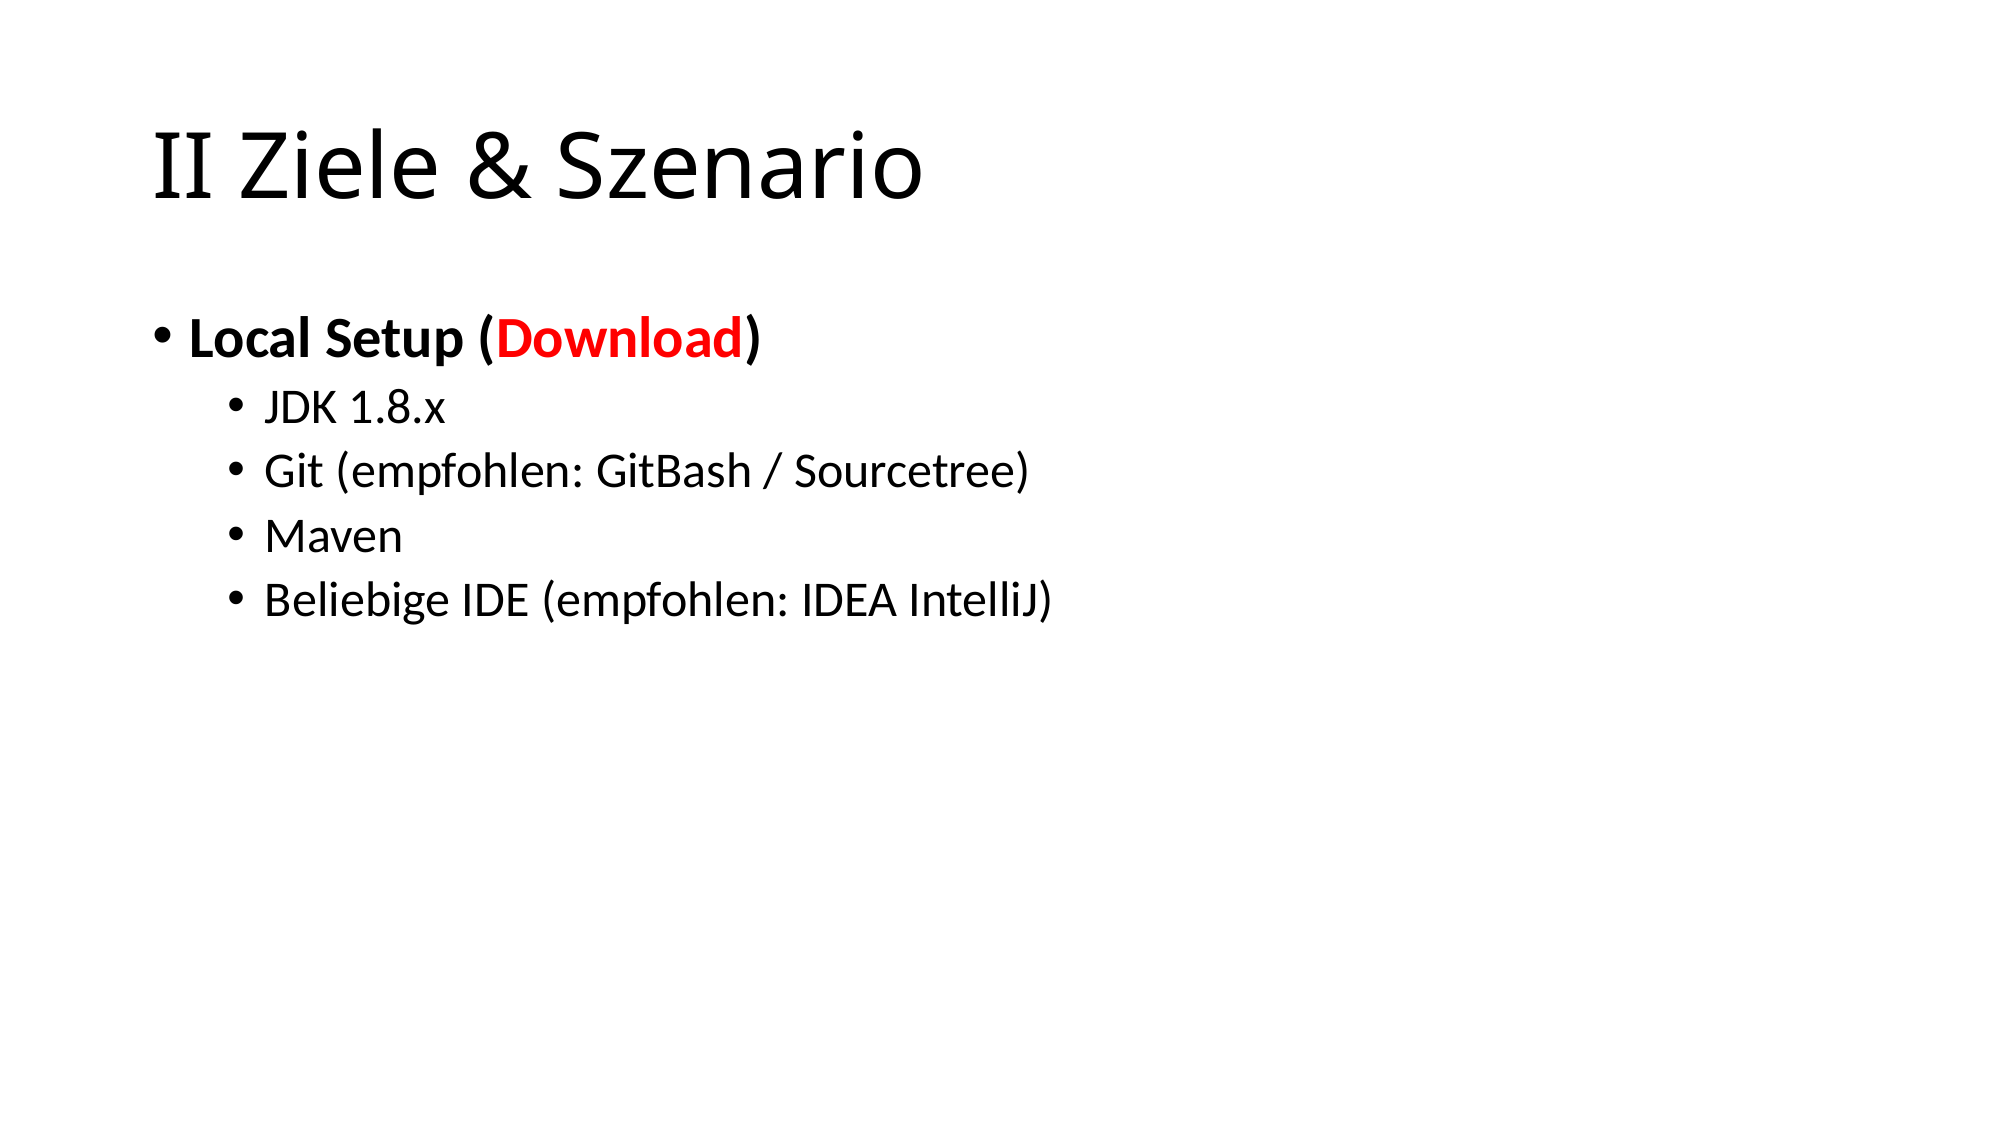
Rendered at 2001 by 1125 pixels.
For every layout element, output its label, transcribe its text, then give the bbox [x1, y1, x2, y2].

list Local Setup (Download) JDK 1.8.x Git (empfohlen: GitBash / Sourcetree) Maven Beliebige IDE (empfohlen: IDEA IntelliJ) [137, 299, 1863, 1014]
title II Ziele & Szenario [137, 59, 1863, 278]
